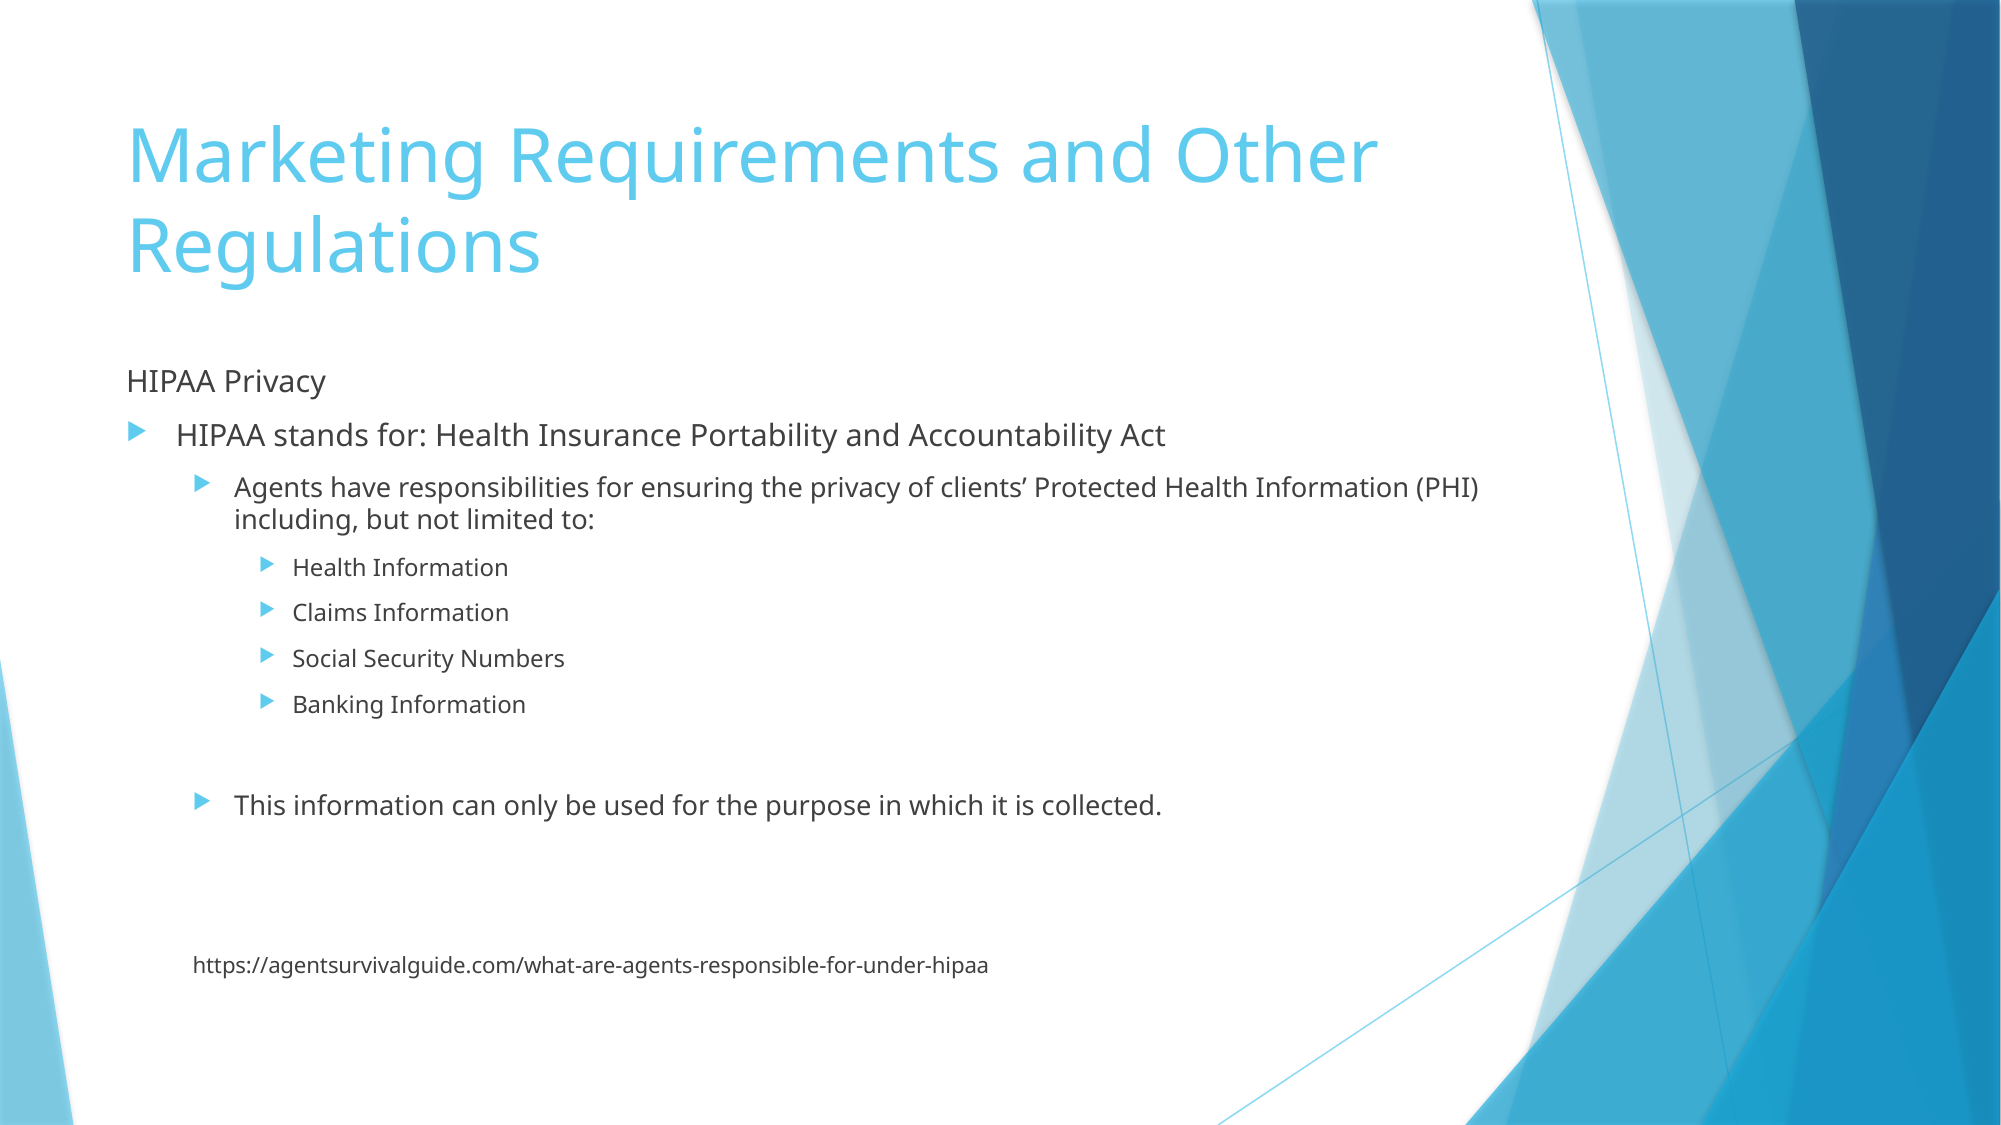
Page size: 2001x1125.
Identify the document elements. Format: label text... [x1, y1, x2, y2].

list HIPAA Privacy HIPAA stands for: Health Insurance Portability and Accountability Act Agents have responsibilities for ensuring the privacy of clients’ Protected Health Information (PHI) including, but not limited to: Health Information Claims Information Social Security Numbers Banking Information This information can only be used for the purpose in which it is collected. https://agentsurvivalguide.com/what-are-agents-responsible-for-under-hipaa [111, 354, 1522, 992]
title Marketing Requirements and Other Regulations [111, 99, 1522, 317]
